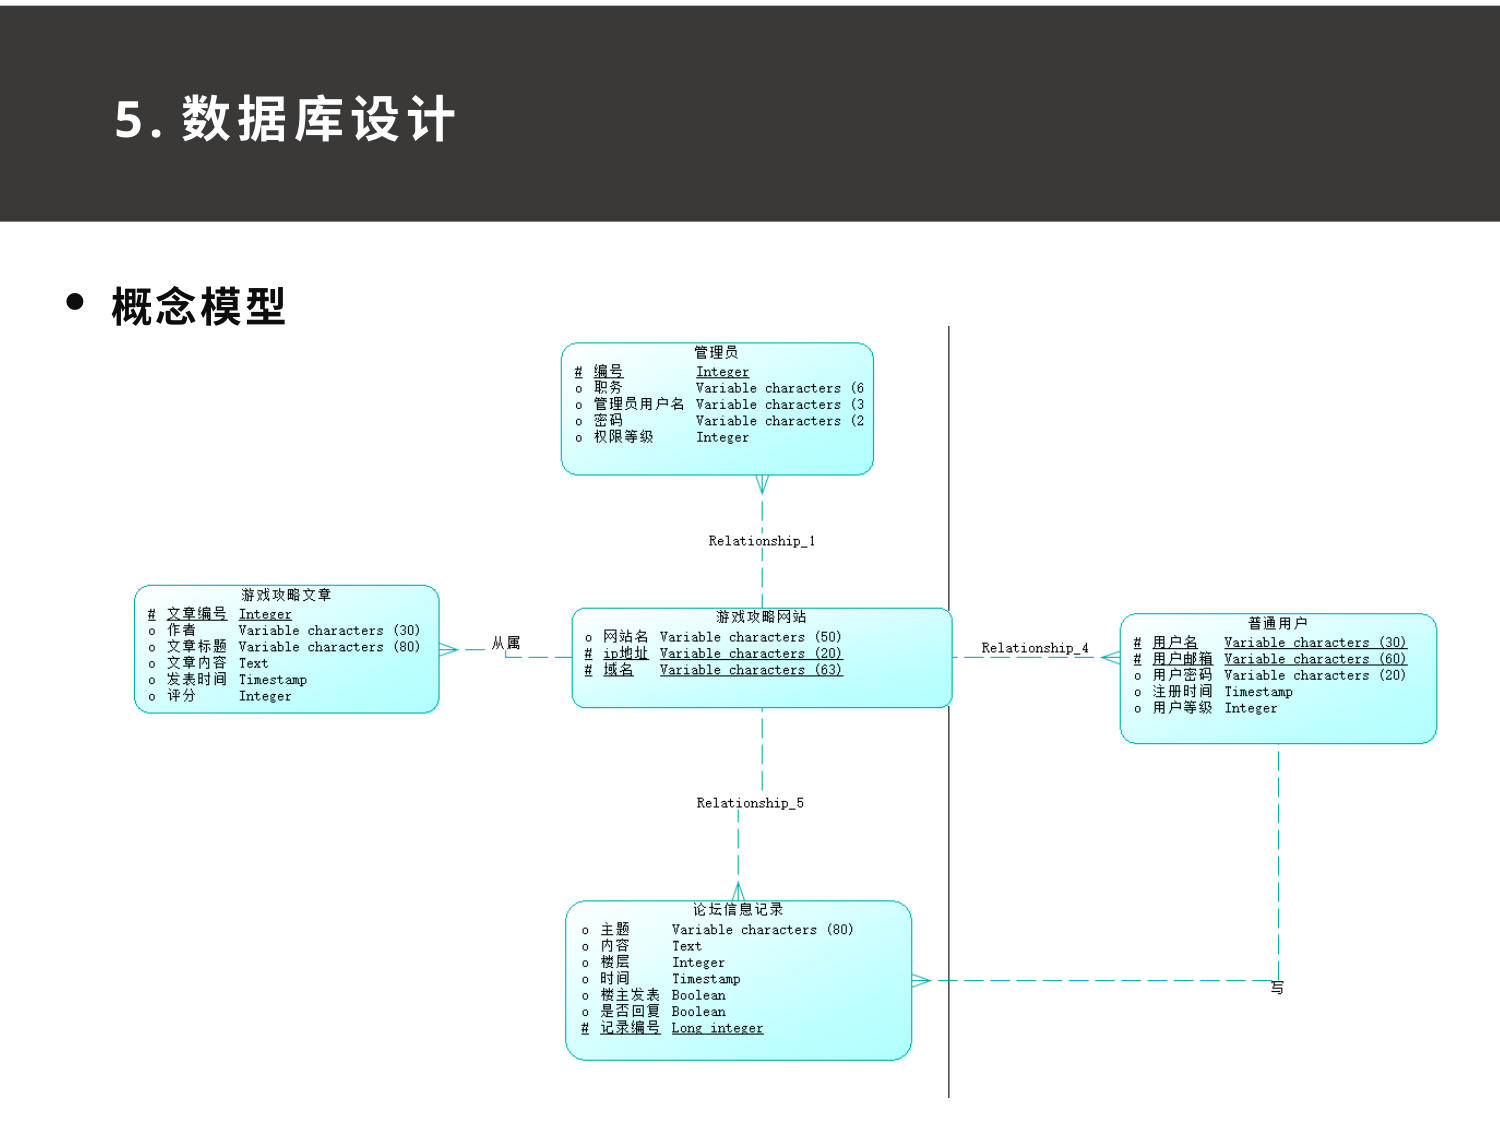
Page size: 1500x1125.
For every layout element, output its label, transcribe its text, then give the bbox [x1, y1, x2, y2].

text_box 5.数据库设计 [97, 81, 1446, 146]
picture [63, 326, 1480, 1098]
text_box [0, 5, 1500, 223]
text_box 概念模型 [53, 242, 569, 353]
